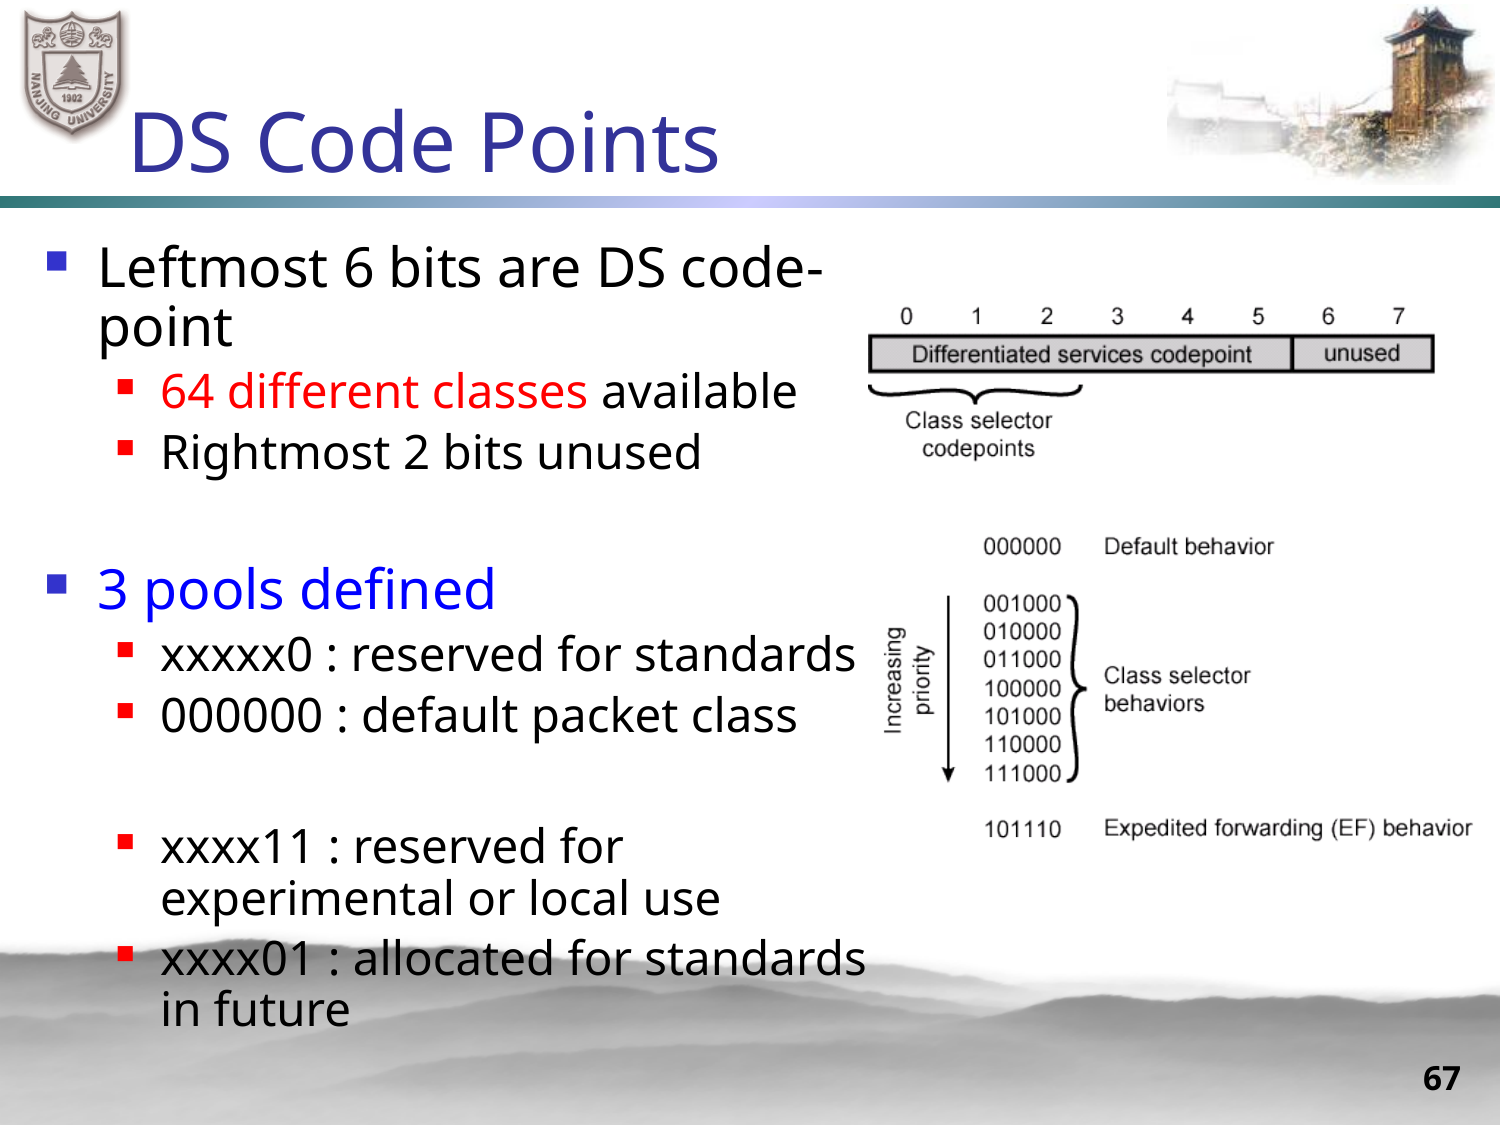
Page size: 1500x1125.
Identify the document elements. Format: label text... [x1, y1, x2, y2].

picture [0, 0, 144, 144]
picture [0, 928, 1500, 1125]
picture [1167, 4, 1495, 54]
slide_number 67 [1163, 1034, 1477, 1111]
title DS Code Points [111, 54, 1500, 197]
picture [867, 300, 1486, 858]
list Leftmost 6 bits are DS code-point 64 different classes available Rightmost 2 bits unused 3 pools defined xxxxx0 : reserved for standards 000000 : default packet class xxxx11 : reserved for experimental or local use xxxx01 : allocated for standards in future [29, 231, 892, 1059]
